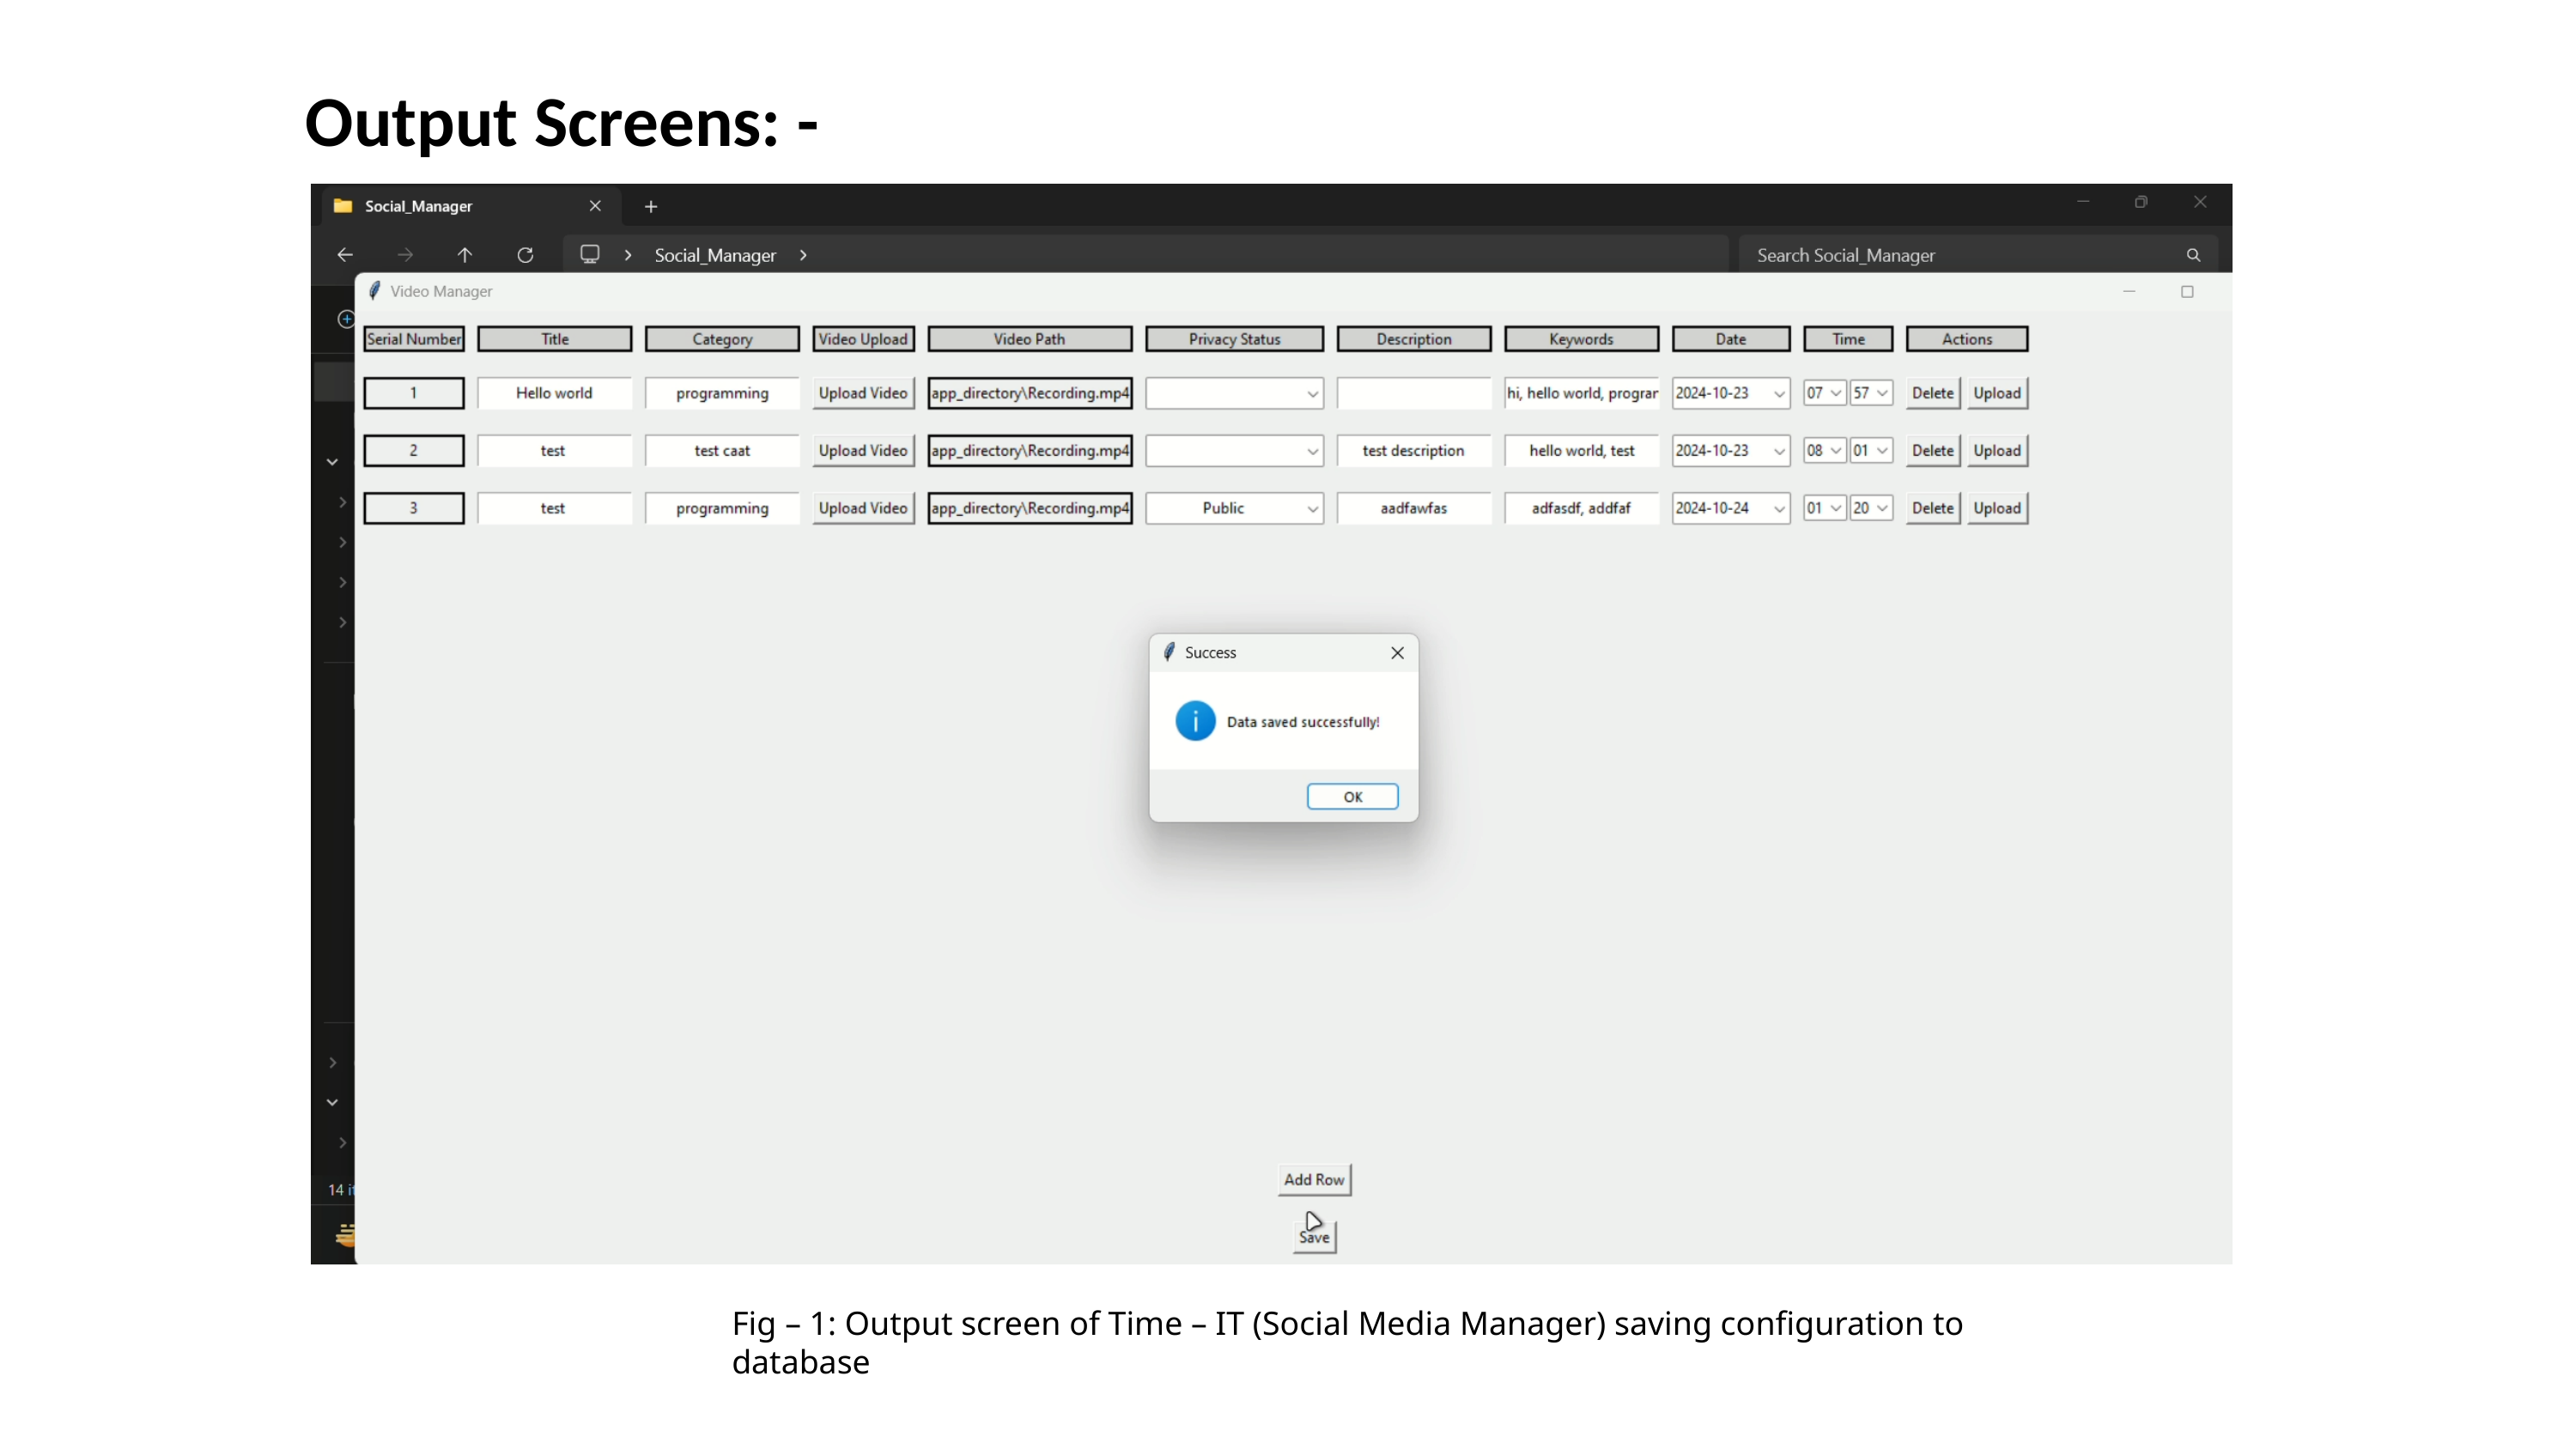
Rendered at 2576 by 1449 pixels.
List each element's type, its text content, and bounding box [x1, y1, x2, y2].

text_box Output Screens: - [292, 68, 833, 167]
text_box Fig – 1: Output screen of Time – IT (Social Media Manager) saving configuration to database [719, 1296, 2008, 1387]
picture [311, 184, 2233, 1265]
